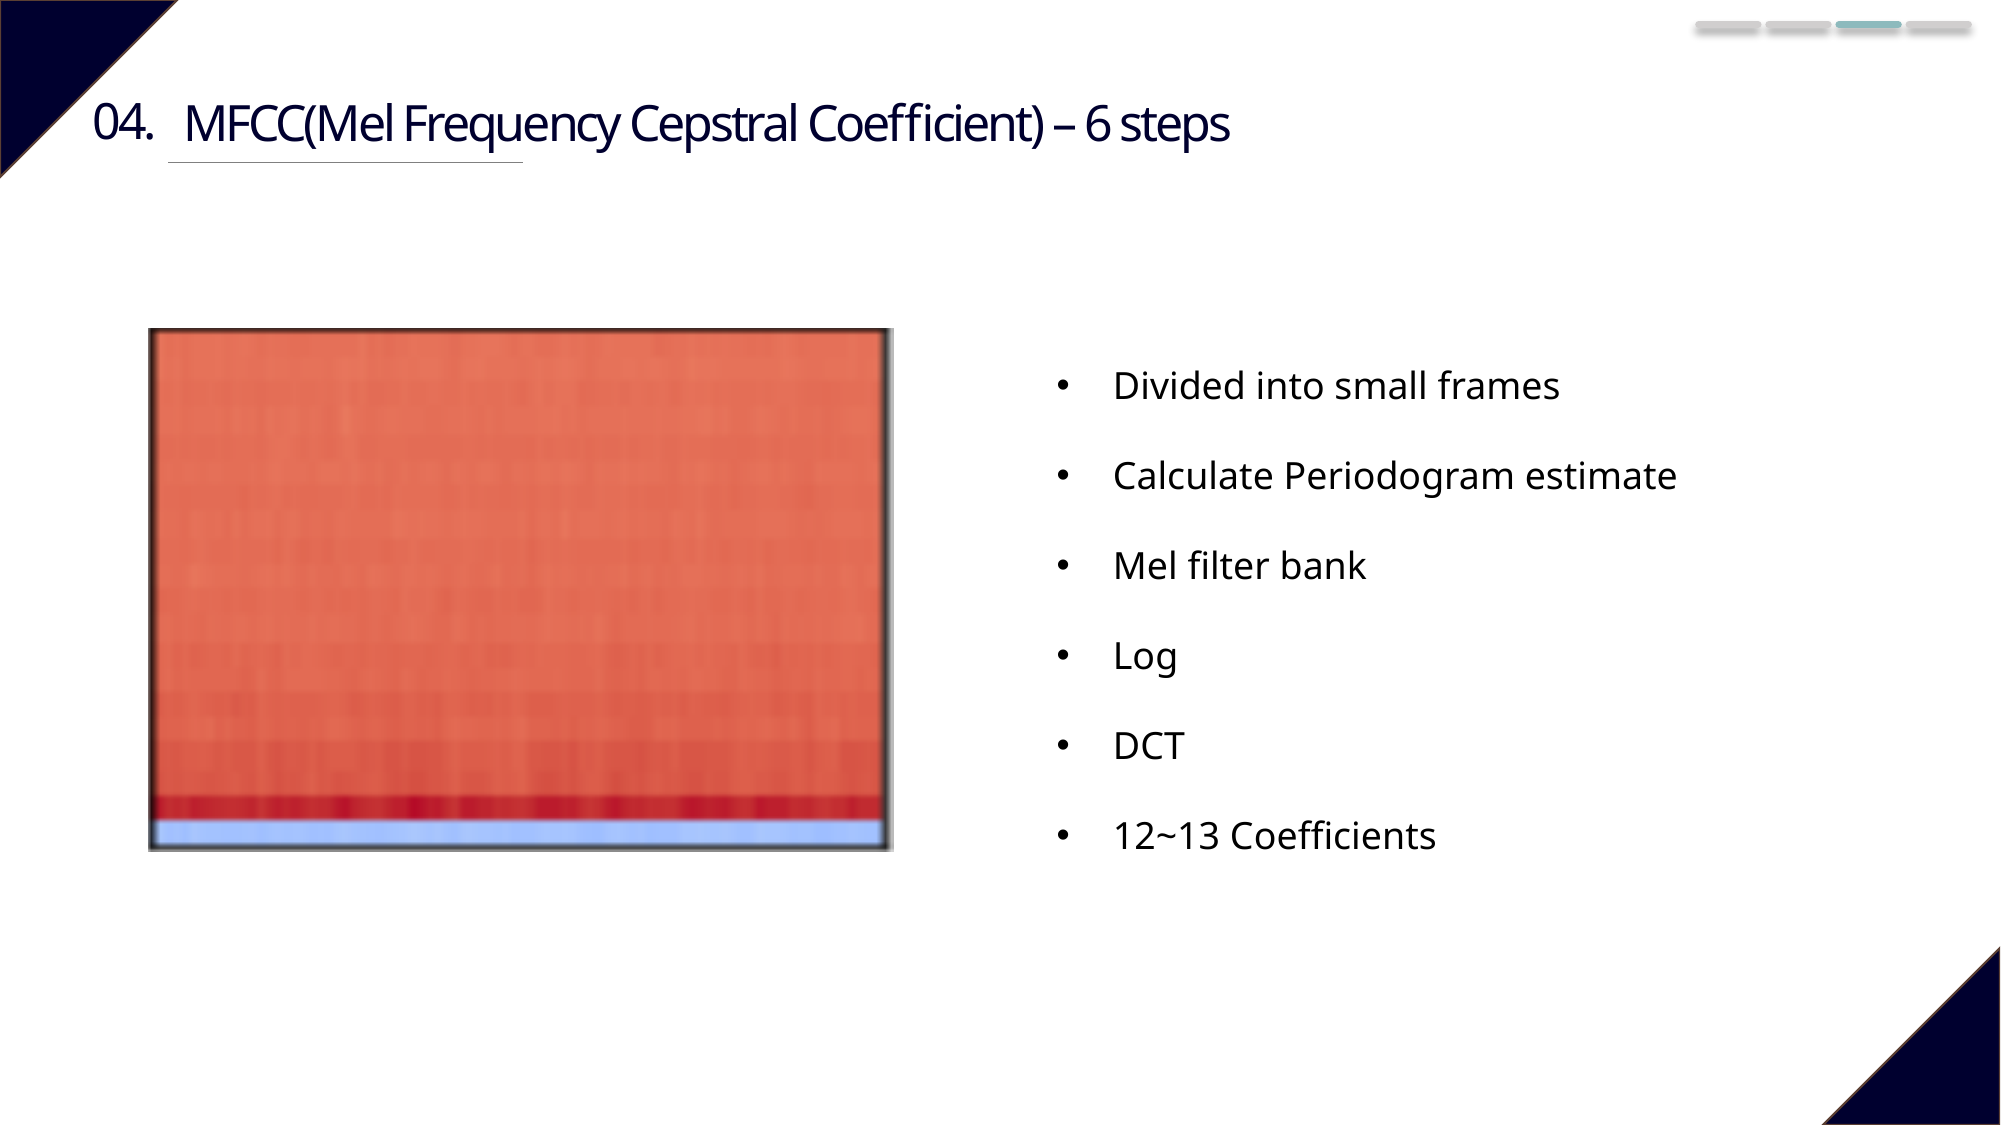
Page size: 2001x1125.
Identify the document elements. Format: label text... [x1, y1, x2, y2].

text_box 04. [78, 81, 172, 157]
text_box MFCC(Mel Frequency Cepstral Coefficient) – 6 steps [168, 83, 1731, 159]
picture [148, 328, 894, 852]
text_box Divided into small frames Calculate Periodogram estimate Mel filter bank Log DCT 12~13 Coefficients [1041, 354, 1969, 925]
